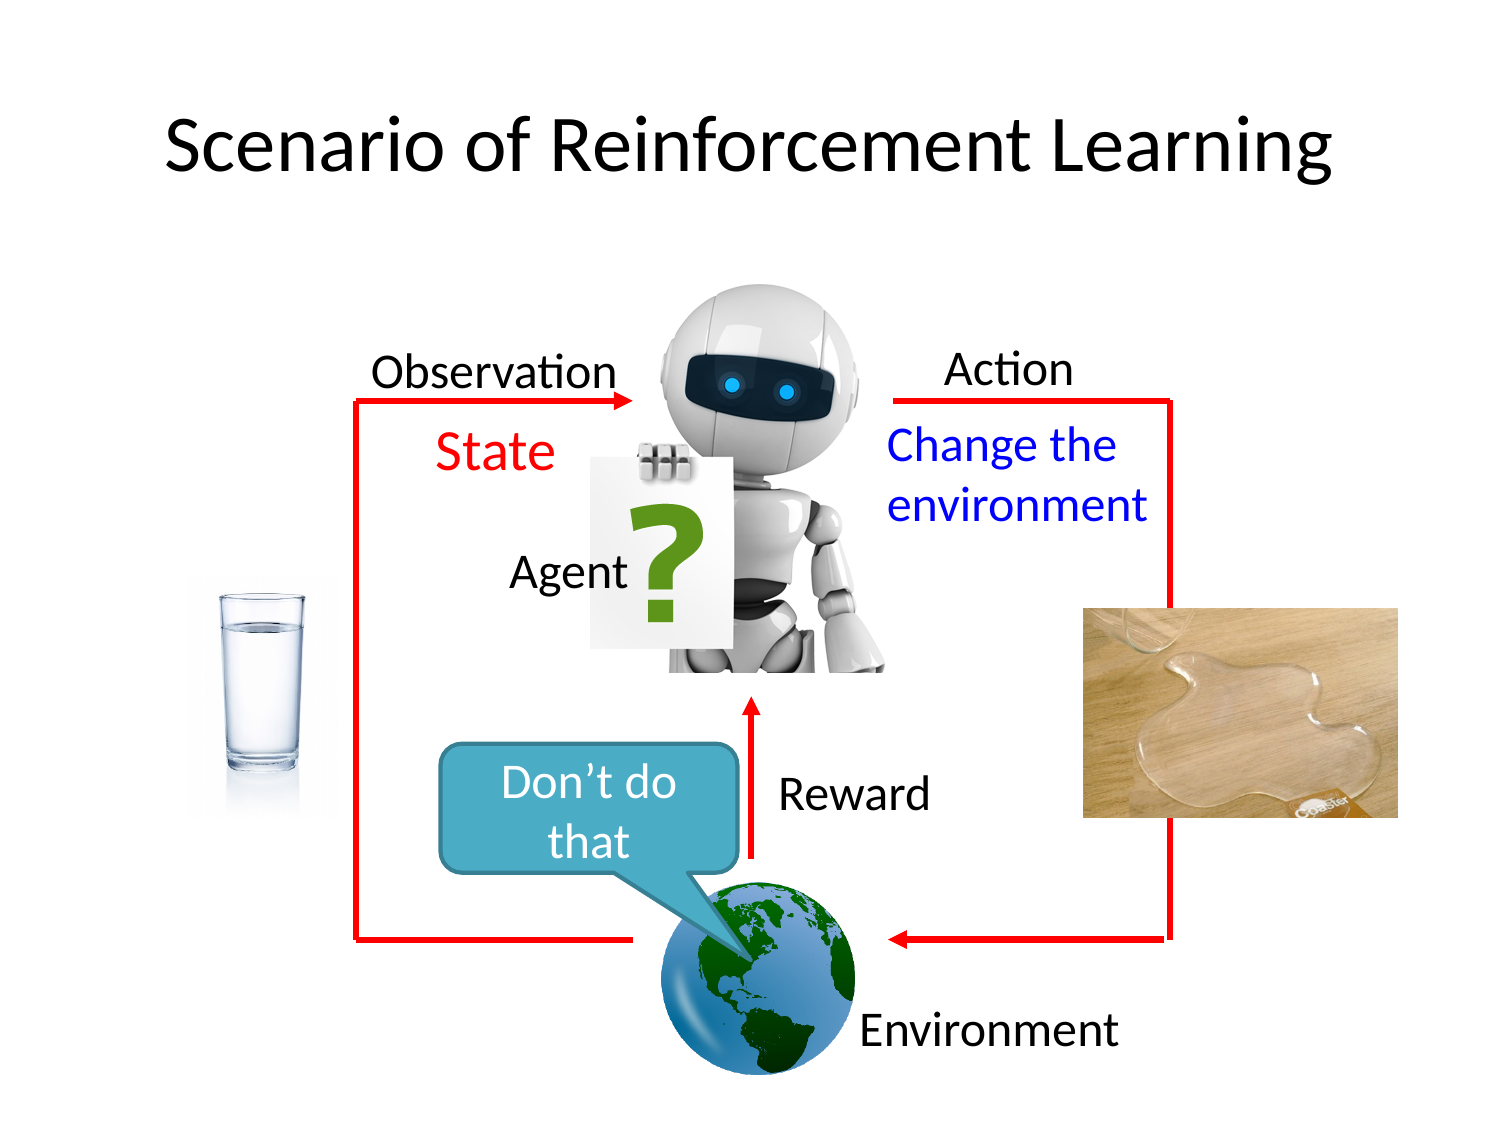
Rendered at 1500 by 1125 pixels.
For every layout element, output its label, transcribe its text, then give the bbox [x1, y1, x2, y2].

picture [186, 575, 340, 818]
text_box Change the environment [893, 408, 1165, 539]
text_box Don’t do that [438, 741, 740, 903]
title Scenario of Reinforcement Learning [75, 45, 1425, 233]
picture [586, 284, 889, 674]
text_box Observation [334, 330, 581, 406]
text_box Environment [860, 988, 1180, 1064]
picture [661, 881, 855, 1075]
text_box State [407, 408, 581, 489]
text_box Agent [494, 530, 581, 606]
picture [1083, 608, 1399, 818]
text_box Reward [763, 753, 981, 828]
text_box Action [899, 328, 1119, 399]
